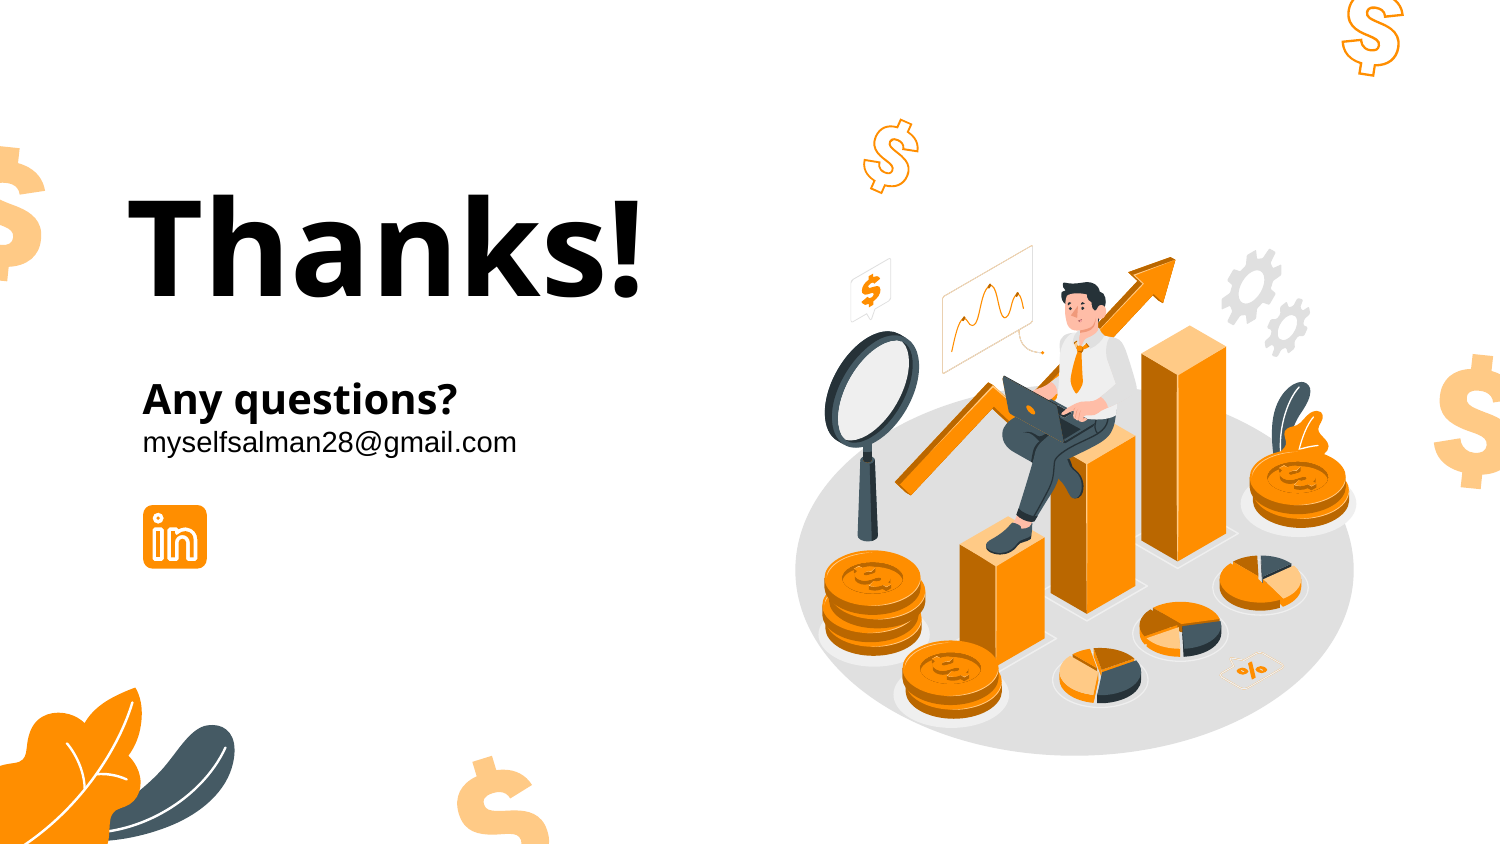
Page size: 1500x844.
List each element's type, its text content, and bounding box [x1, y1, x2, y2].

subtitle [118, 503, 762, 596]
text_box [142, 504, 207, 569]
text_box Thanks! [111, 156, 862, 331]
title [118, 331, 762, 503]
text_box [767, 245, 1382, 756]
text_box [863, 118, 919, 195]
text_box Any questions? myselfsalman28@gmail.com [127, 365, 751, 501]
